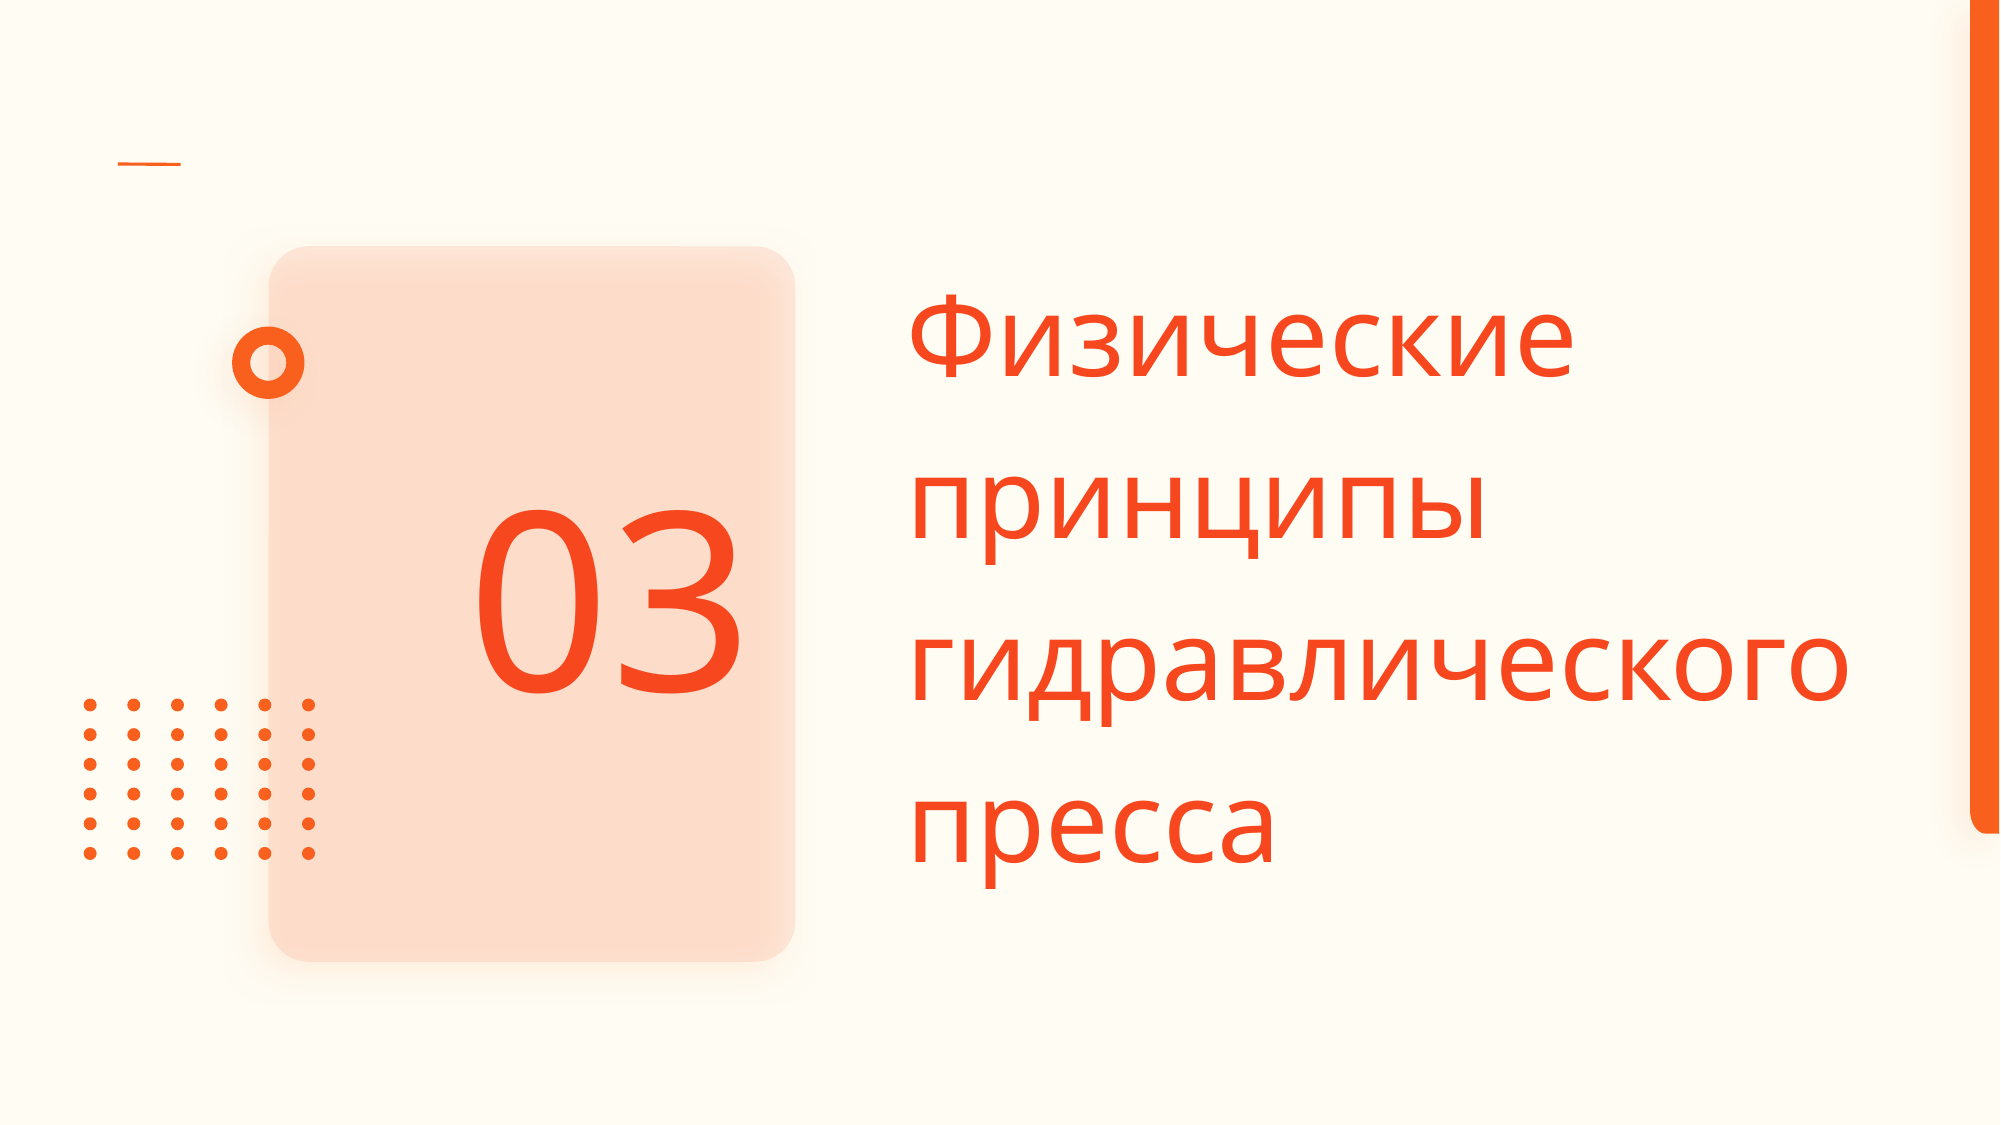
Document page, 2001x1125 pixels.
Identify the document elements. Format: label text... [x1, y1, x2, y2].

list 03 [330, 434, 891, 753]
title Физические принципы гидравлического пресса [891, 165, 1940, 957]
